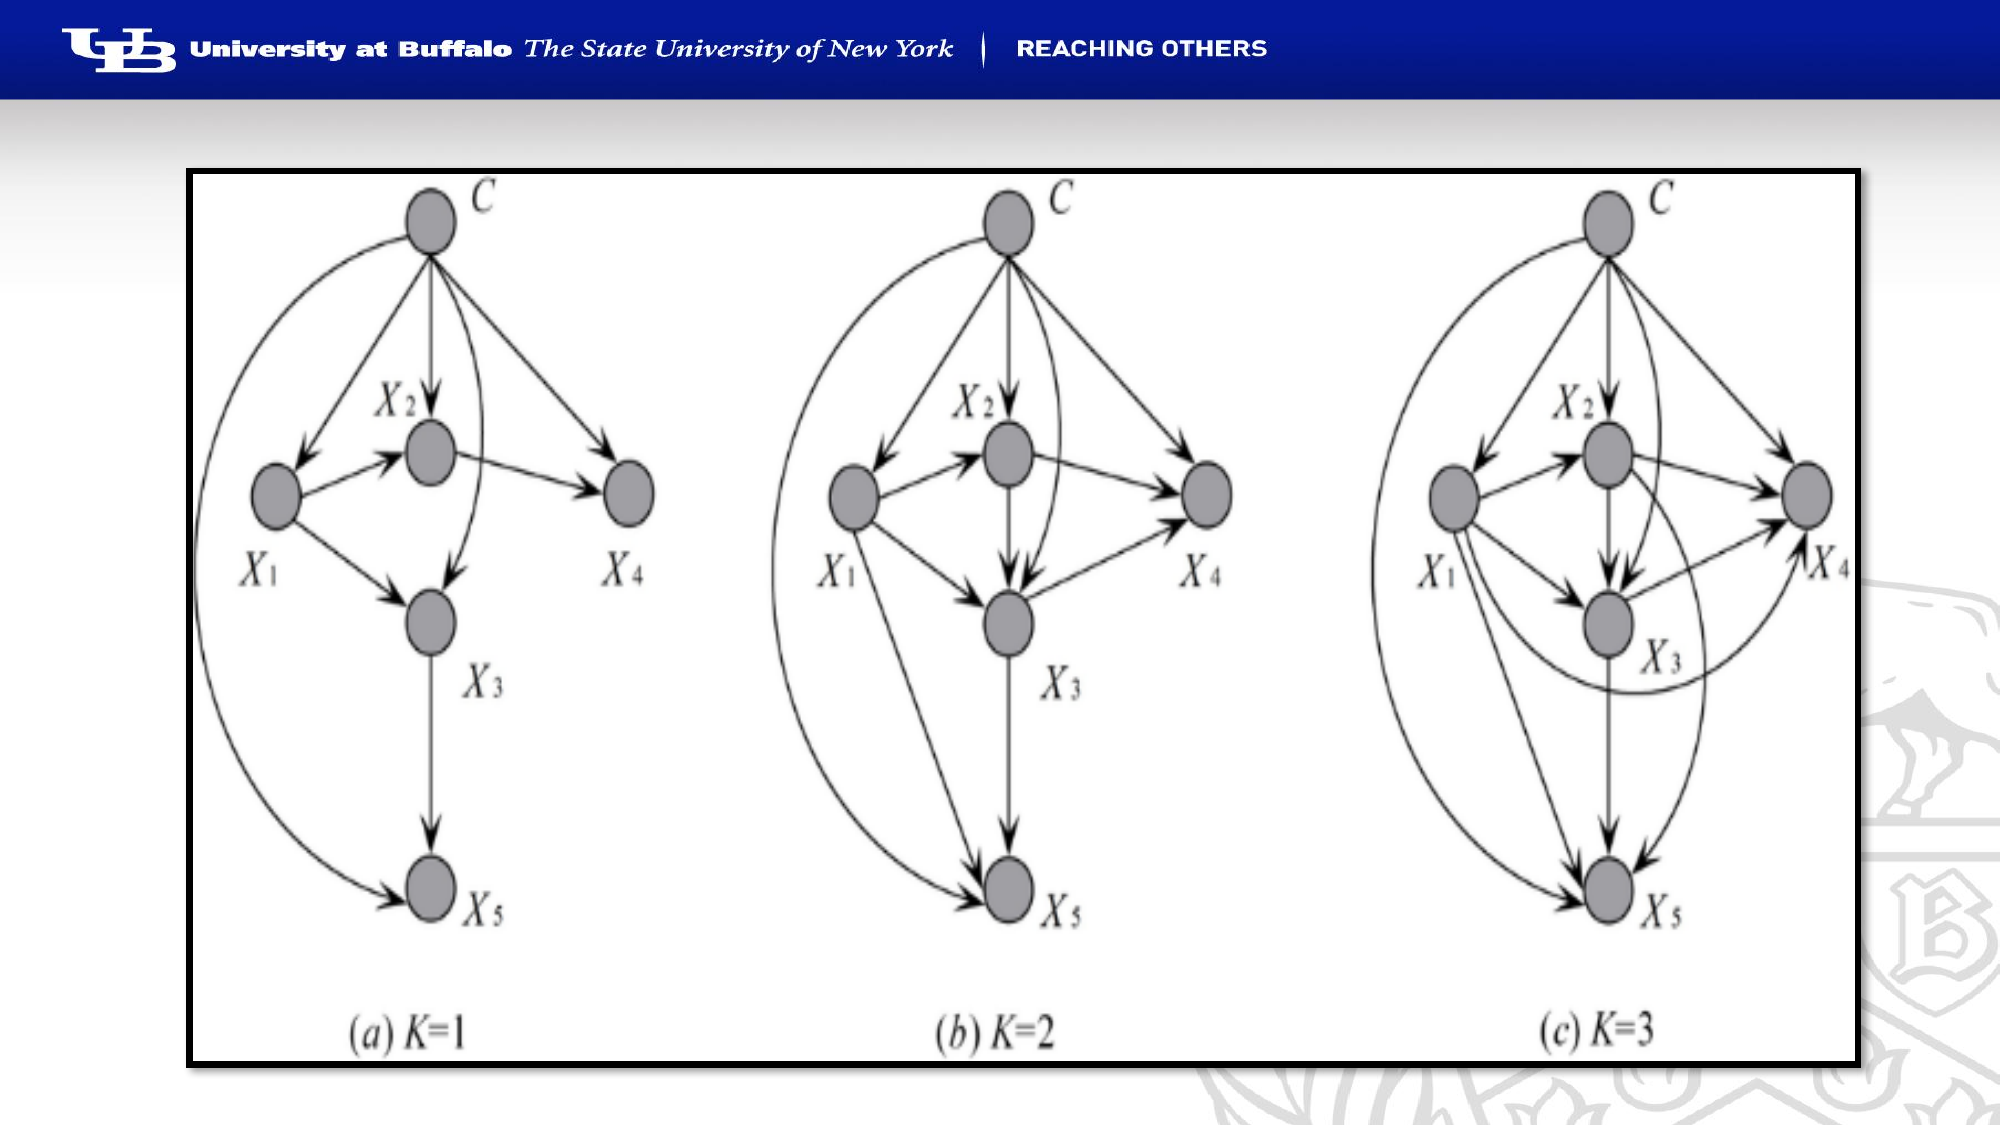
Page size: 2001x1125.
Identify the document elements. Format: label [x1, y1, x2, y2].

picture [0, 0, 2000, 1125]
list [192, 173, 1856, 1062]
